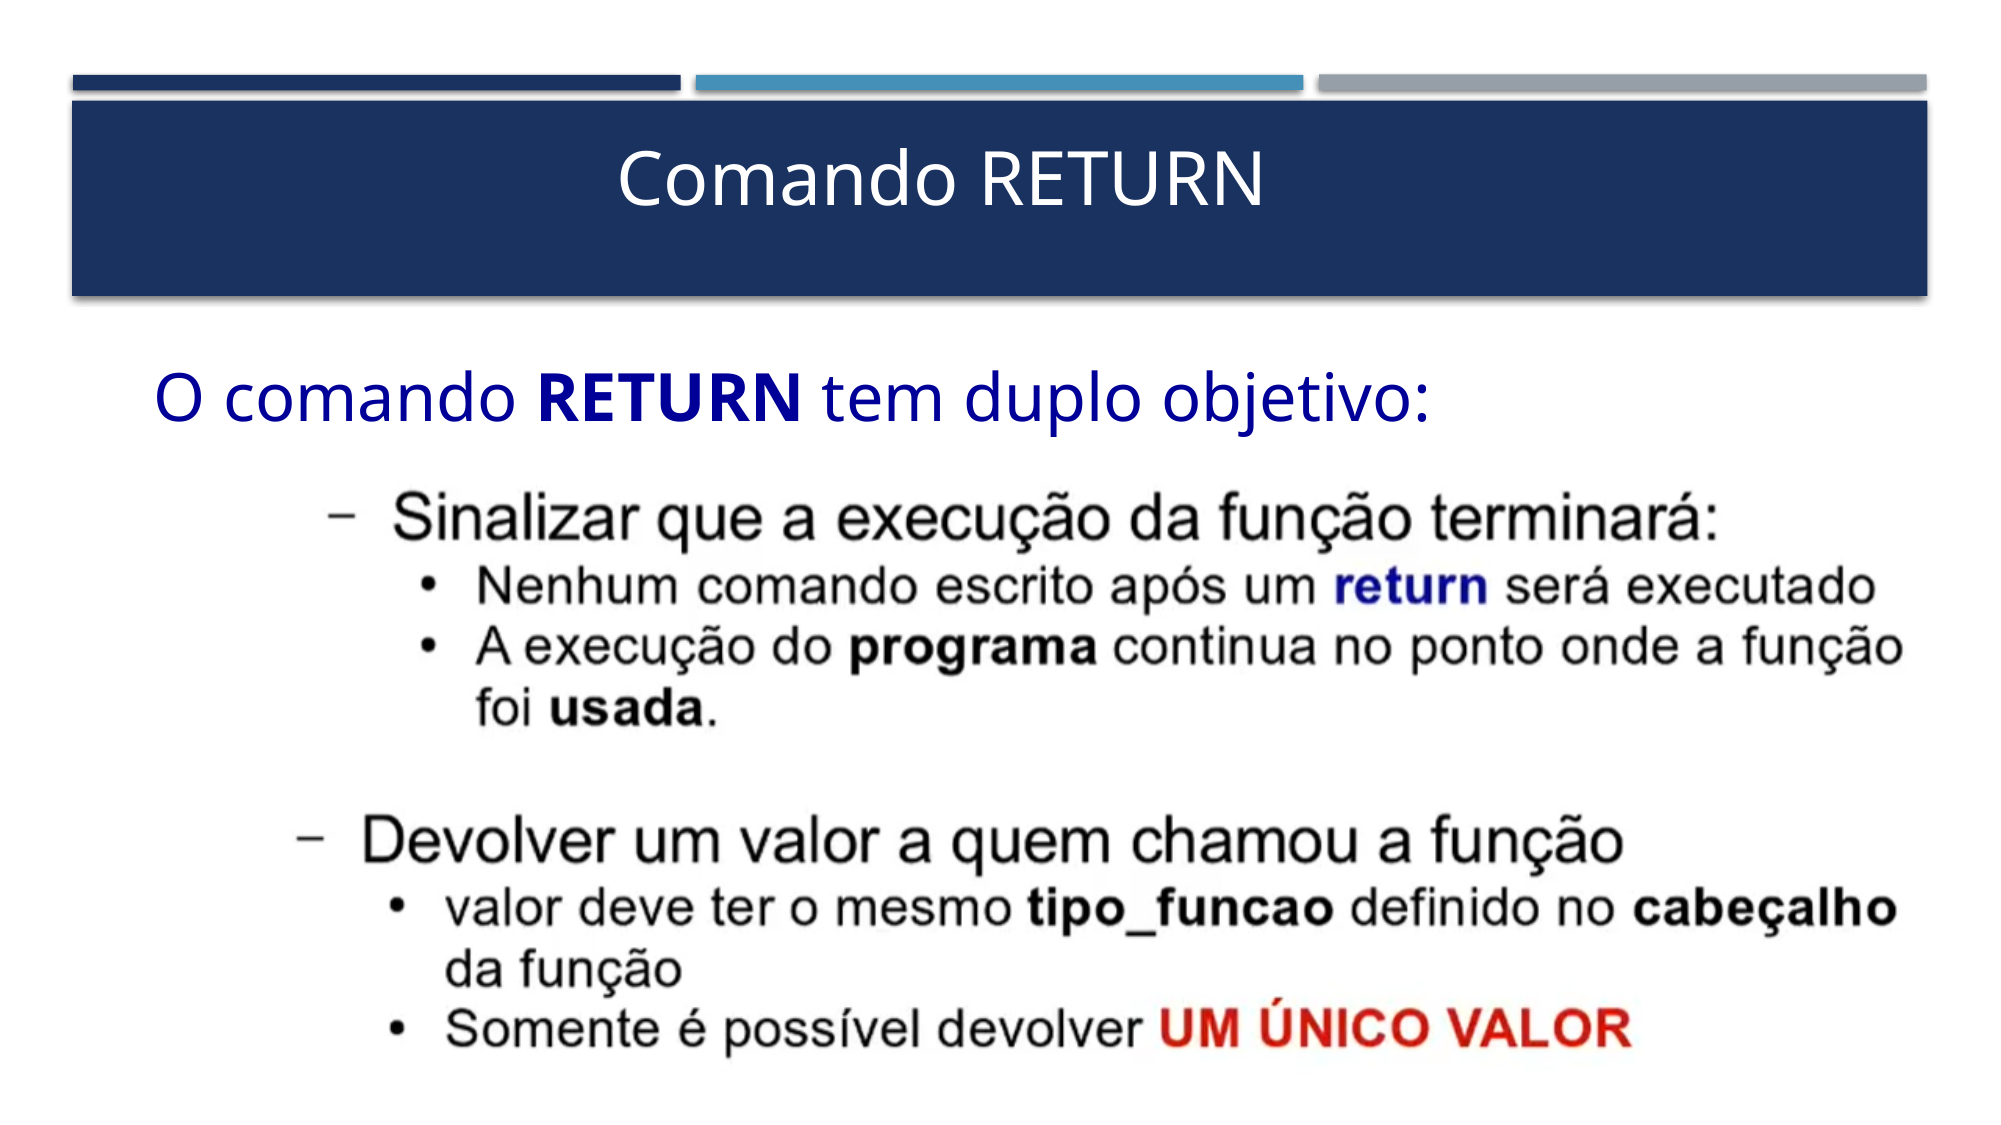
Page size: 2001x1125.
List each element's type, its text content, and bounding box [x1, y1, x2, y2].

picture [208, 466, 2000, 1076]
text_box O comando RETURN tem duplo objetivo: [138, 347, 1462, 442]
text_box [304, 104, 1592, 293]
